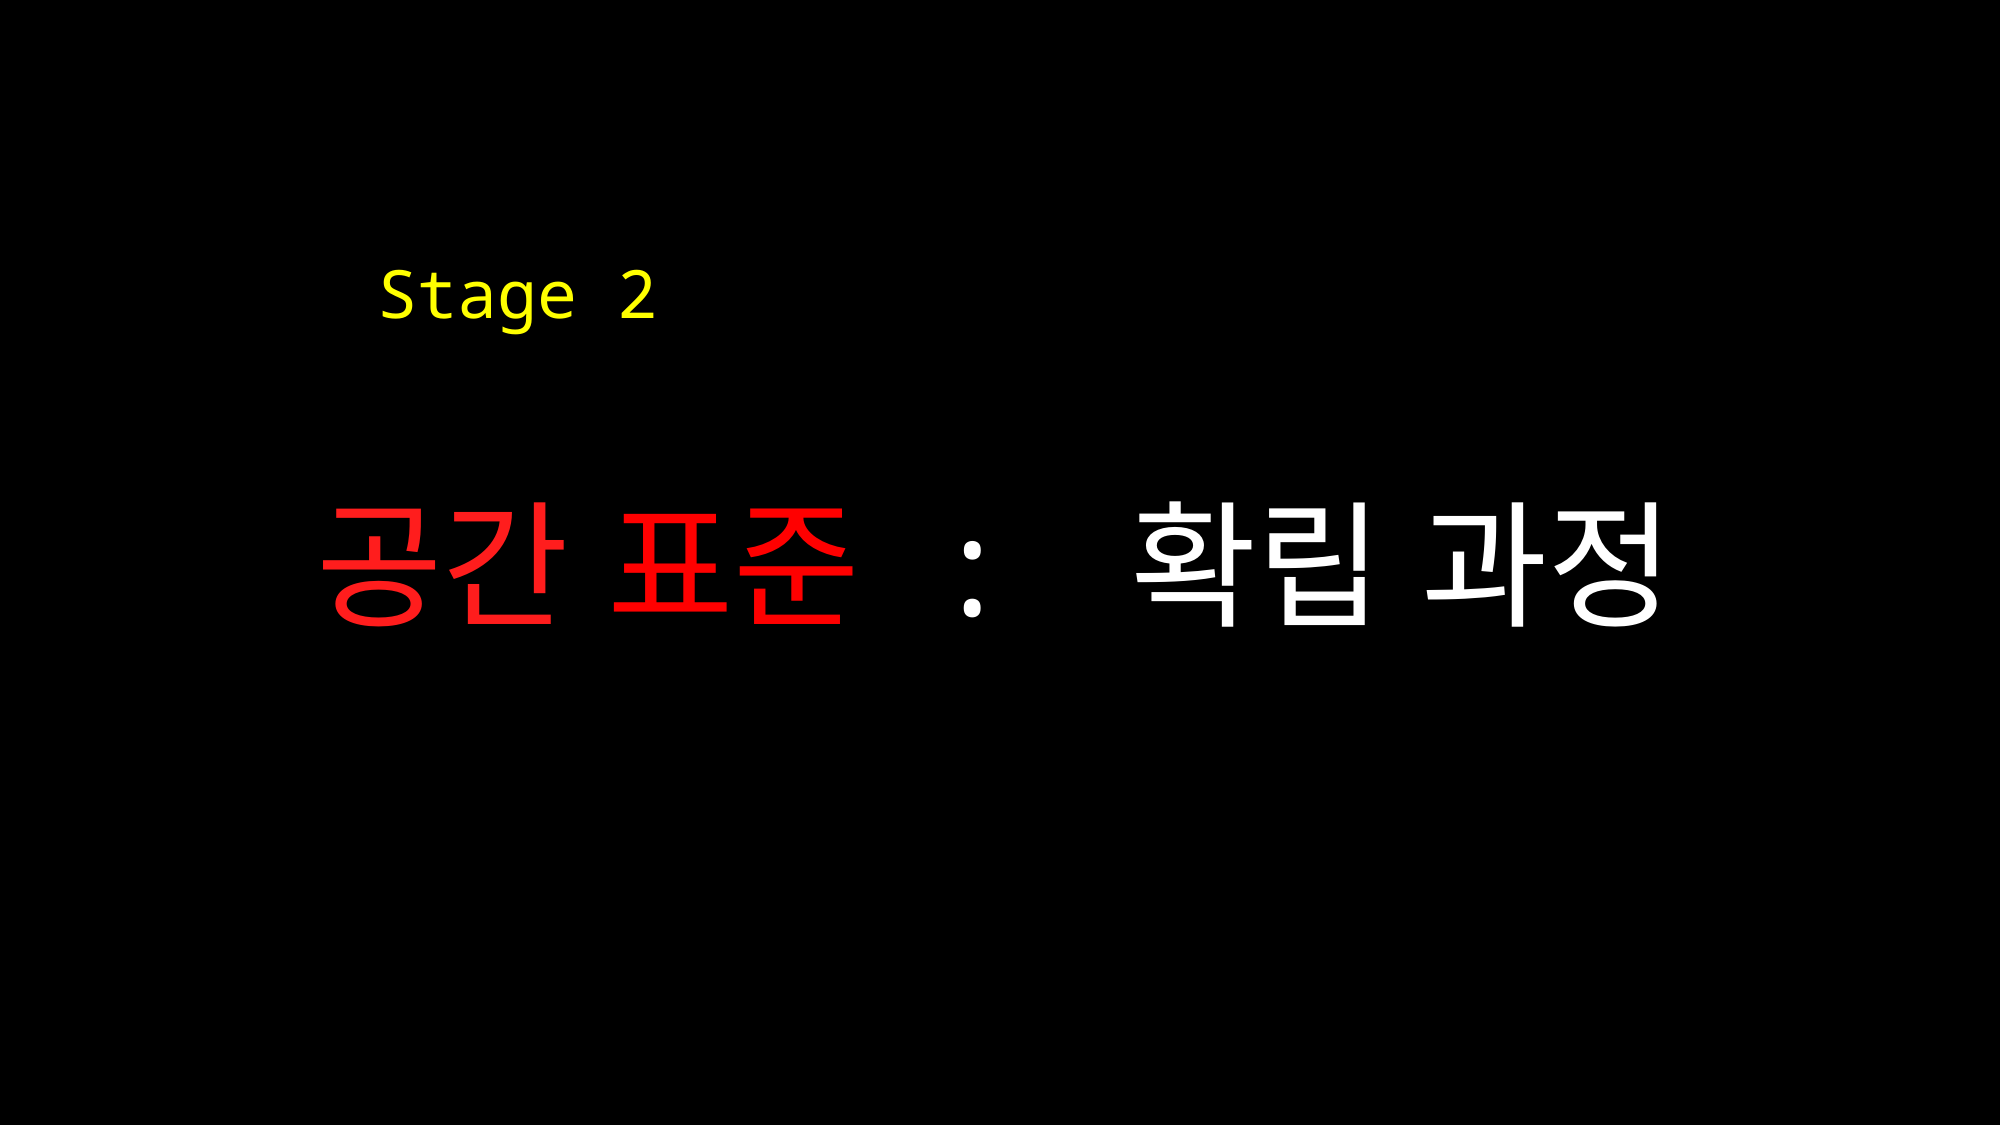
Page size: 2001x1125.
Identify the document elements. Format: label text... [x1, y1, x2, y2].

text_box Stage 2 [362, 244, 673, 340]
text_box 공간 표준 : 확립 과정 [301, 471, 1690, 652]
